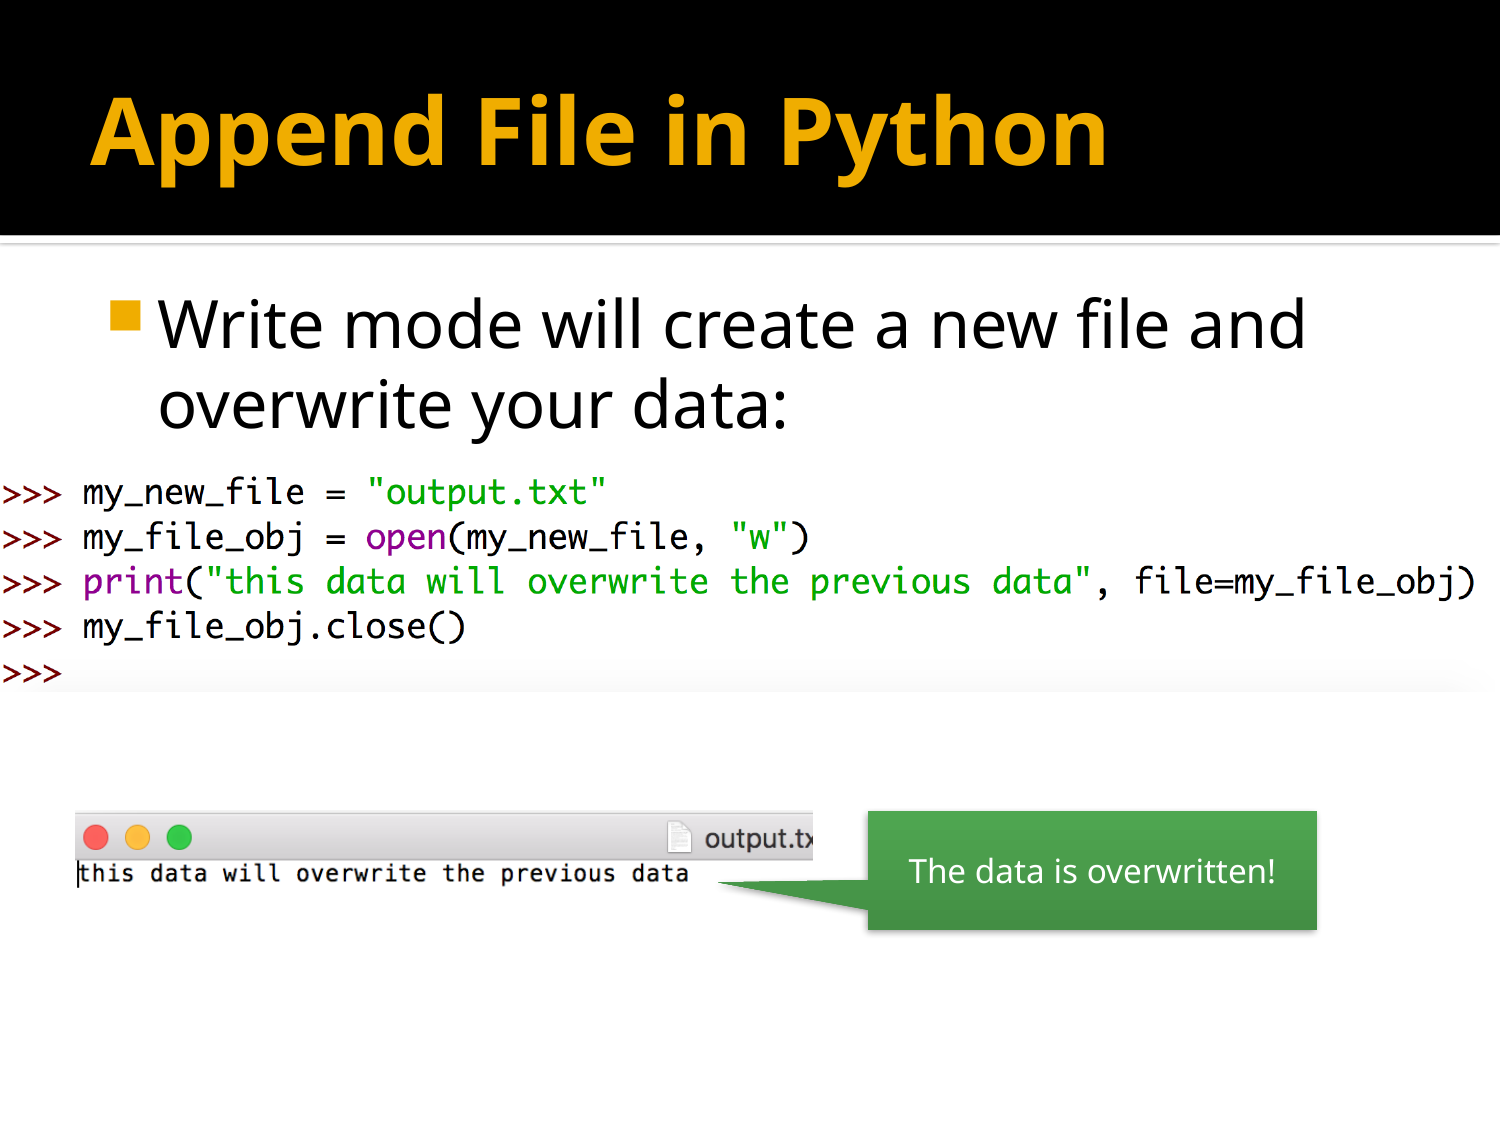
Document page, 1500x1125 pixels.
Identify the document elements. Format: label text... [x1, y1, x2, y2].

text_box The data is overwritten! [818, 810, 1317, 930]
picture [74, 810, 813, 974]
title Append File in Python [75, 25, 1425, 231]
list Write mode will create a new file and overwrite your data: [76, 267, 1459, 466]
picture [0, 467, 1495, 692]
